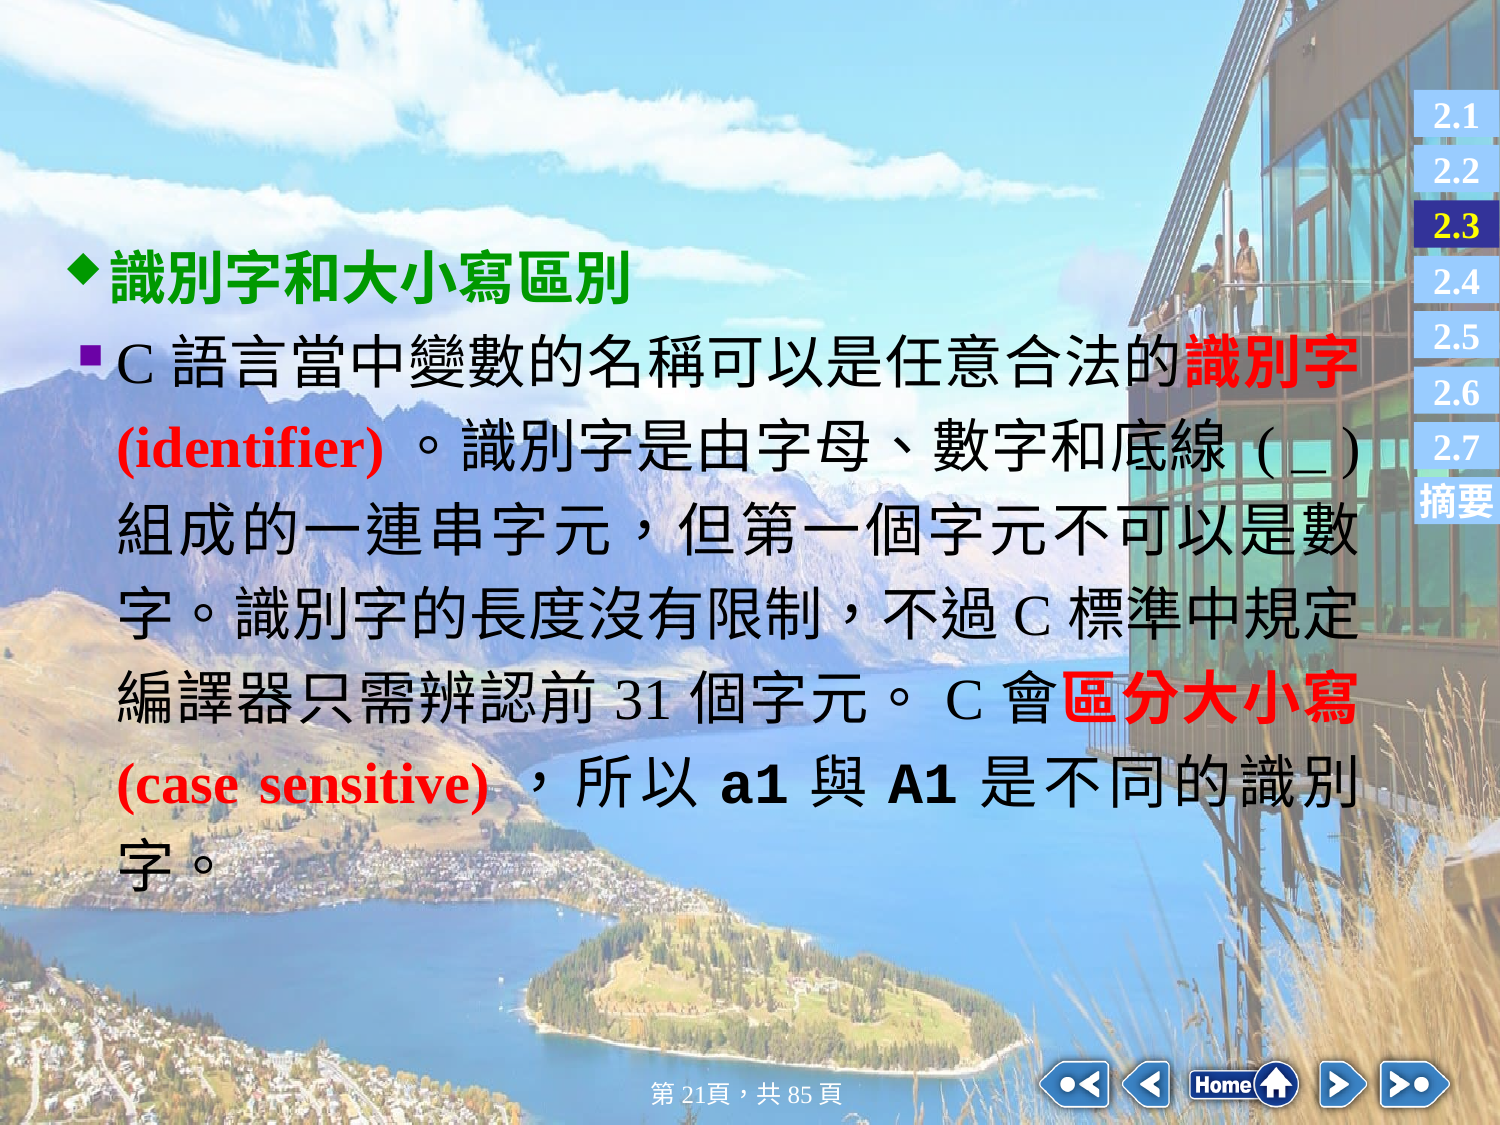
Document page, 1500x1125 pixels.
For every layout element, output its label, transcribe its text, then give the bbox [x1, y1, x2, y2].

list 識別字和大小寫區別 C語言當中變數的名稱可以是任意合法的識別字 (identifier)。識別字是由字母、數字和底線 ( _ ) 組成的一連串字元，但第一個字元不可以是數字。識別字的長度沒有限制，不過C標準中規定編譯器只需辨認前31個字元。C會區分大小寫 (case sensitive)，所以a1與A1是不同的識別字。 [53, 220, 1376, 1047]
picture [1025, 1046, 1464, 1122]
title [53, 89, 1376, 208]
